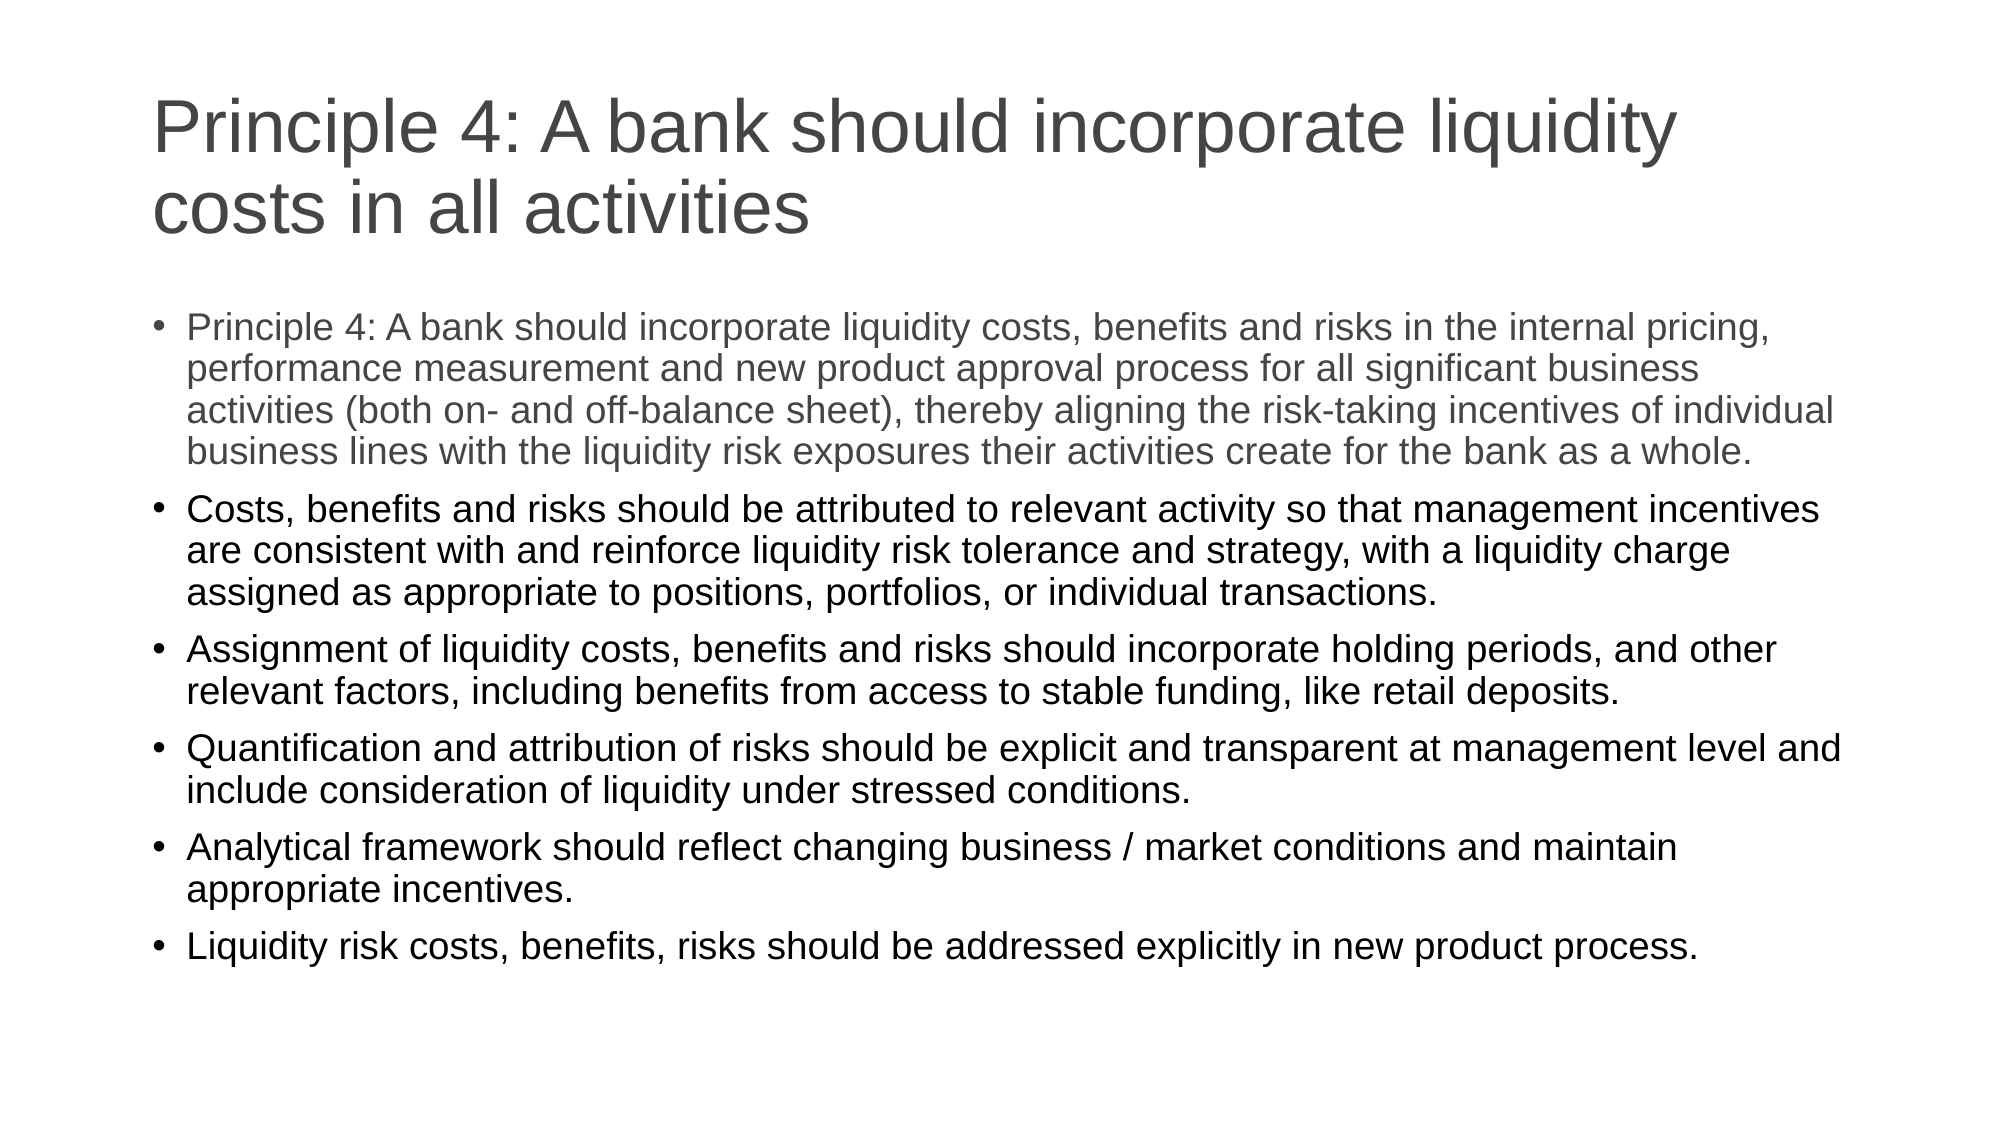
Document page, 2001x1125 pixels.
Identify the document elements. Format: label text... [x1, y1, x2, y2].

title Principle 4: A bank should incorporate liquidity costs in all activities [137, 59, 1863, 278]
list Principle 4: A bank should incorporate liquidity costs, benefits and risks in the internal pricing, performance measurement and new product approval process for all significant business activities (both on- and off-balance sheet), thereby aligning the risk-taking incentives of individual business lines with the liquidity risk exposures their activities create for the bank as a whole. Costs, benefits and risks should be attributed to relevant activity so that management incentives are consistent with and reinforce liquidity risk tolerance and strategy, with a liquidity charge assigned as appropriate to positions, portfolios, or individual transactions. Assignment of liquidity costs, benefits and risks should incorporate holding periods, and other relevant factors, including benefits from access to stable funding, like retail deposits. Quantification and attribution of risks should be explicit and transparent at management level and include consideration of liquidity under stressed conditions. Analytical framework should reflect changing business / market conditions and maintain appropriate incentives. Liquidity risk costs, benefits, risks should be addressed explicitly in new product process. [137, 299, 1863, 1014]
